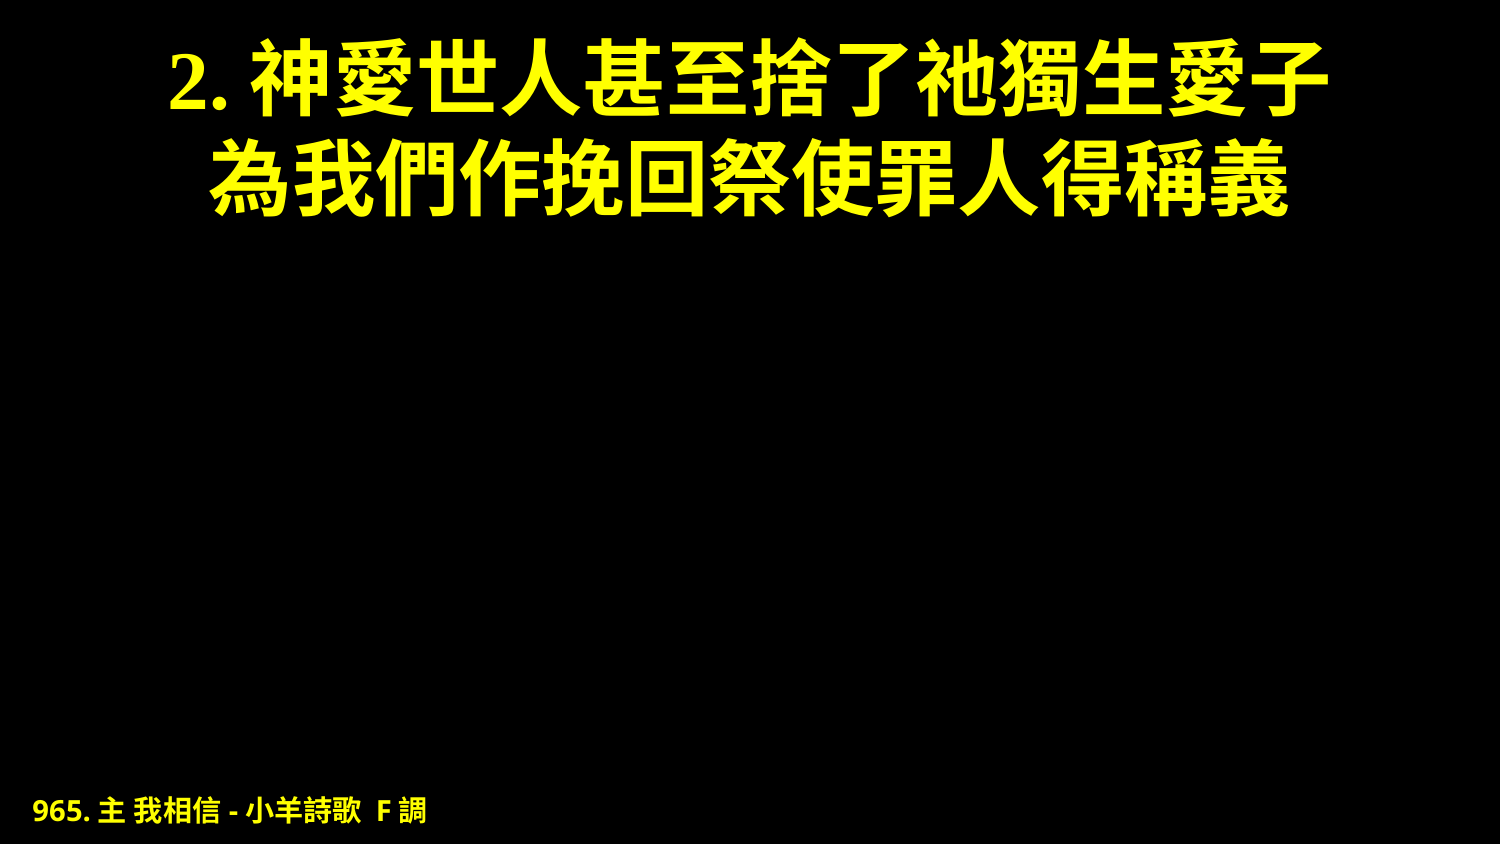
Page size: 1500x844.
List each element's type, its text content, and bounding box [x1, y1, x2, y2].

title 2.神愛世人甚至捨了祂獨生愛子 為我們作挽回祭使罪人得稱義 [0, 55, 1500, 197]
text_box 965.主 我相信-小羊詩歌 F調 [17, 784, 774, 835]
